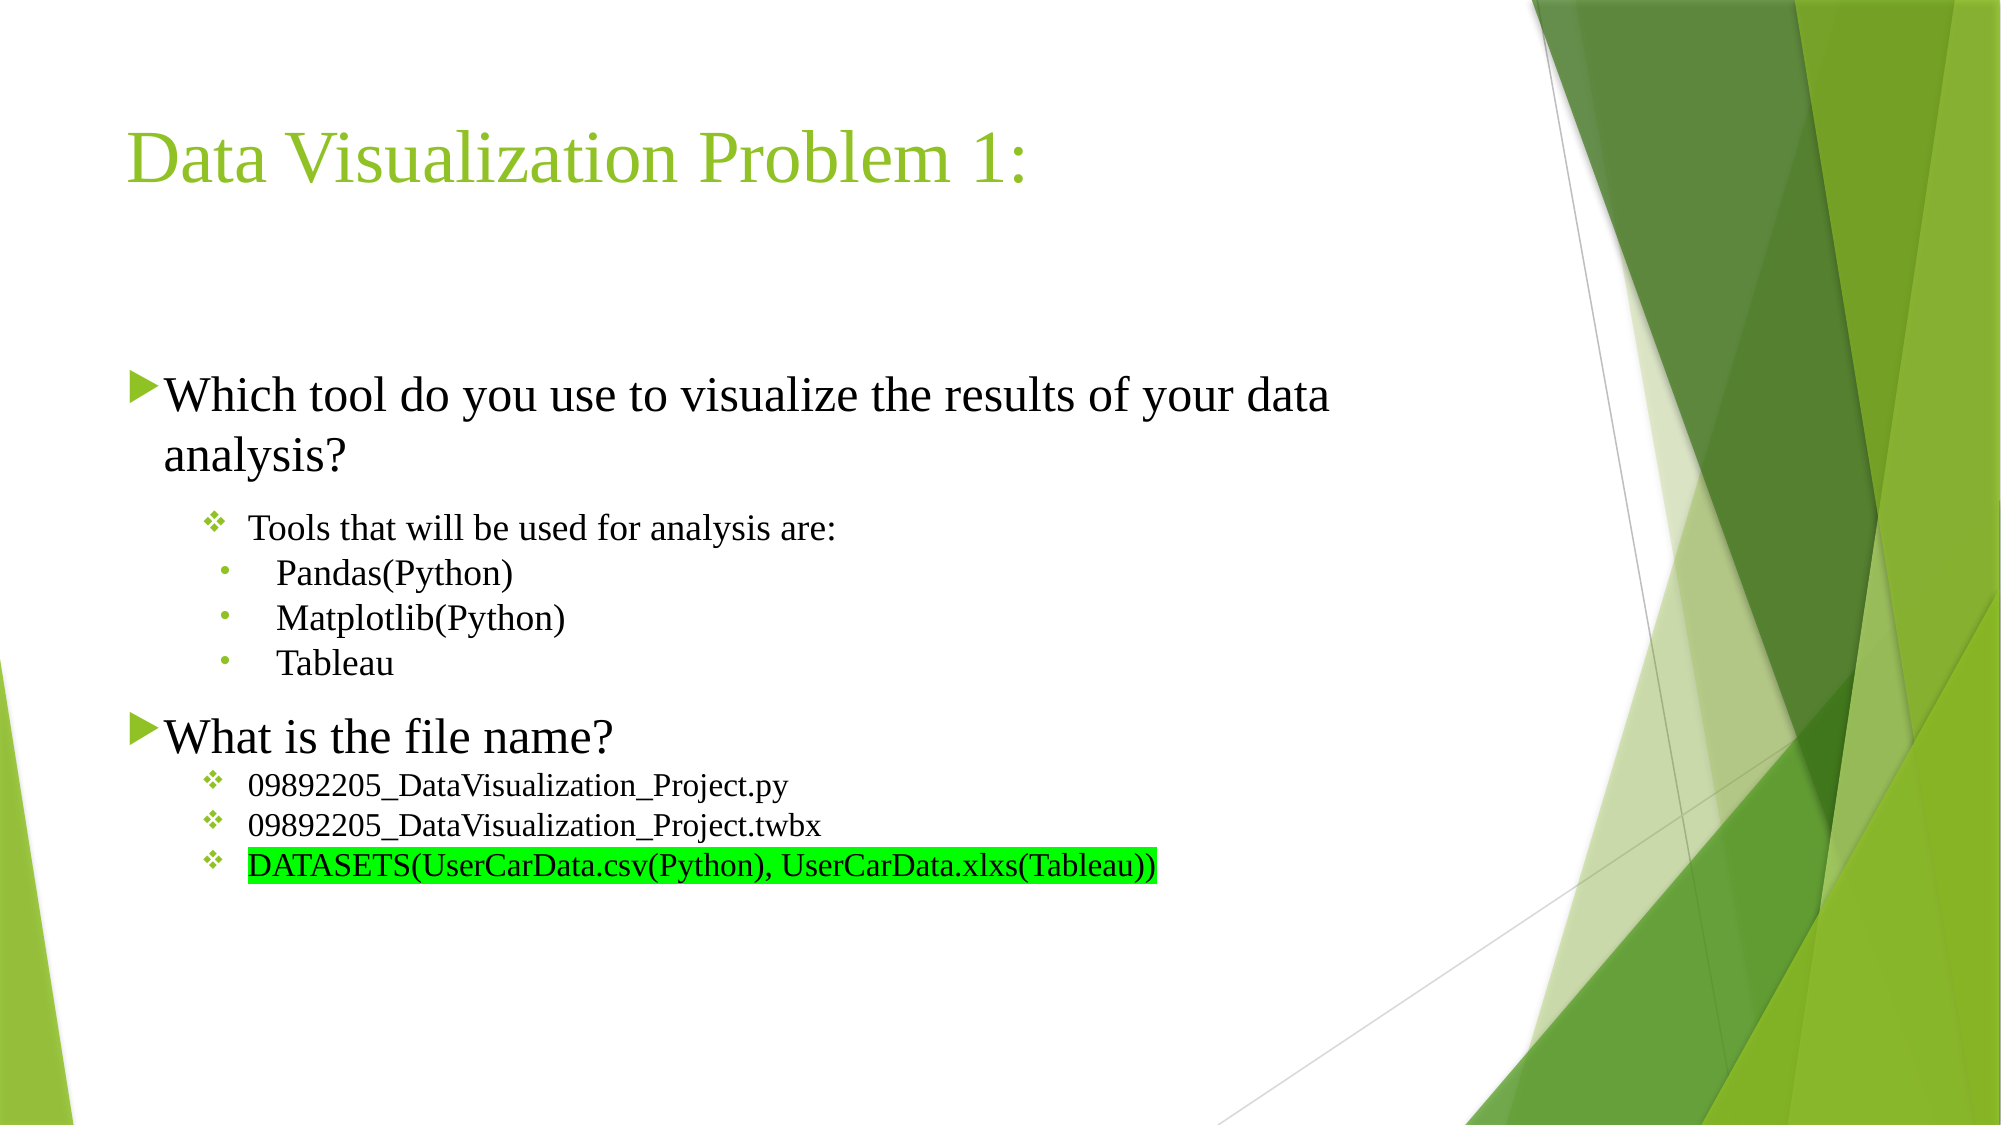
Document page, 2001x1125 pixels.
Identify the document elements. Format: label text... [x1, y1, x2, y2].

list Which tool do you use to visualize the results of your data analysis? Tools that will be used for analysis are: Pandas(Python) Matplotlib(Python) Tableau What is the file name? 09892205_DataVisualization_Project.py 09892205_DataVisualization_Project.twbx DATASETS(UserCarData.csv(Python), UserCarData.xlxs(Tableau)) [111, 354, 1522, 992]
title Data Visualization Problem 1: [111, 99, 1522, 317]
